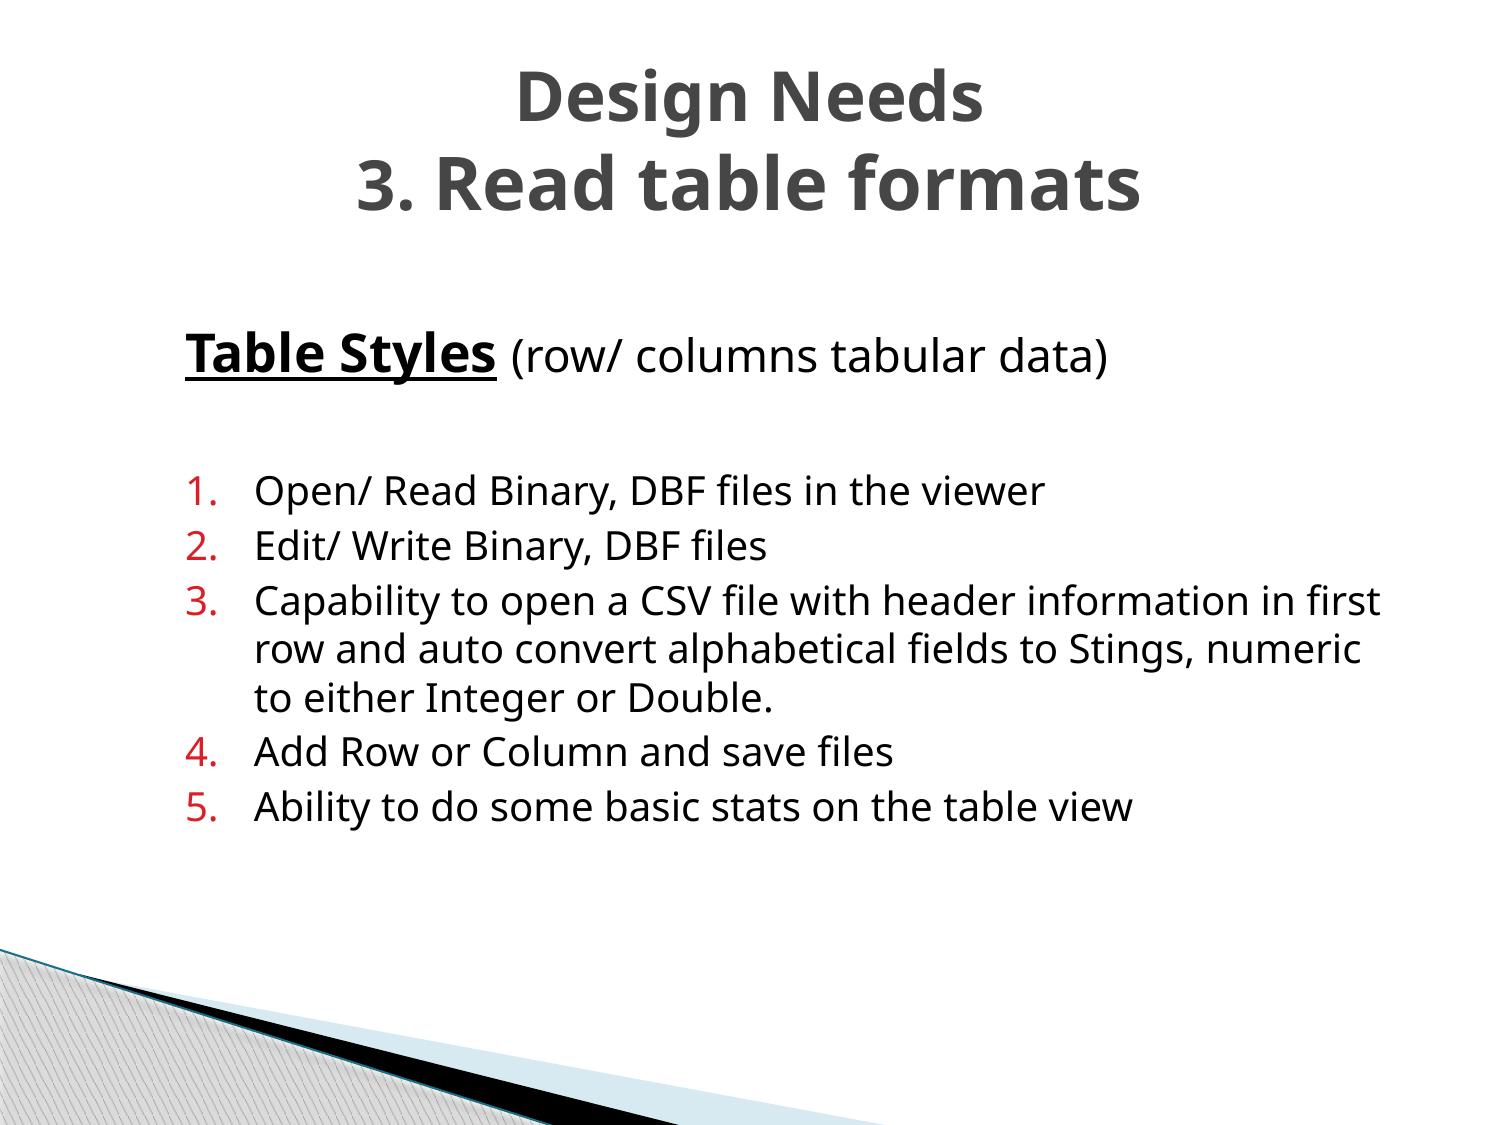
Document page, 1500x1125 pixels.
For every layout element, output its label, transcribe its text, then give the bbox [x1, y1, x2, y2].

title Design Needs 3. Read table formats [75, 45, 1425, 233]
list Table Styles (row/ columns tabular data) Open/ Read Binary, DBF files in the viewer Edit/ Write Binary, DBF files Capability to open a CSV file with header information in first row and auto convert alphabetical fields to Stings, numeric to either Integer or Double. Add Row or Column and save files Ability to do some basic stats on the table view [75, 243, 1425, 838]
